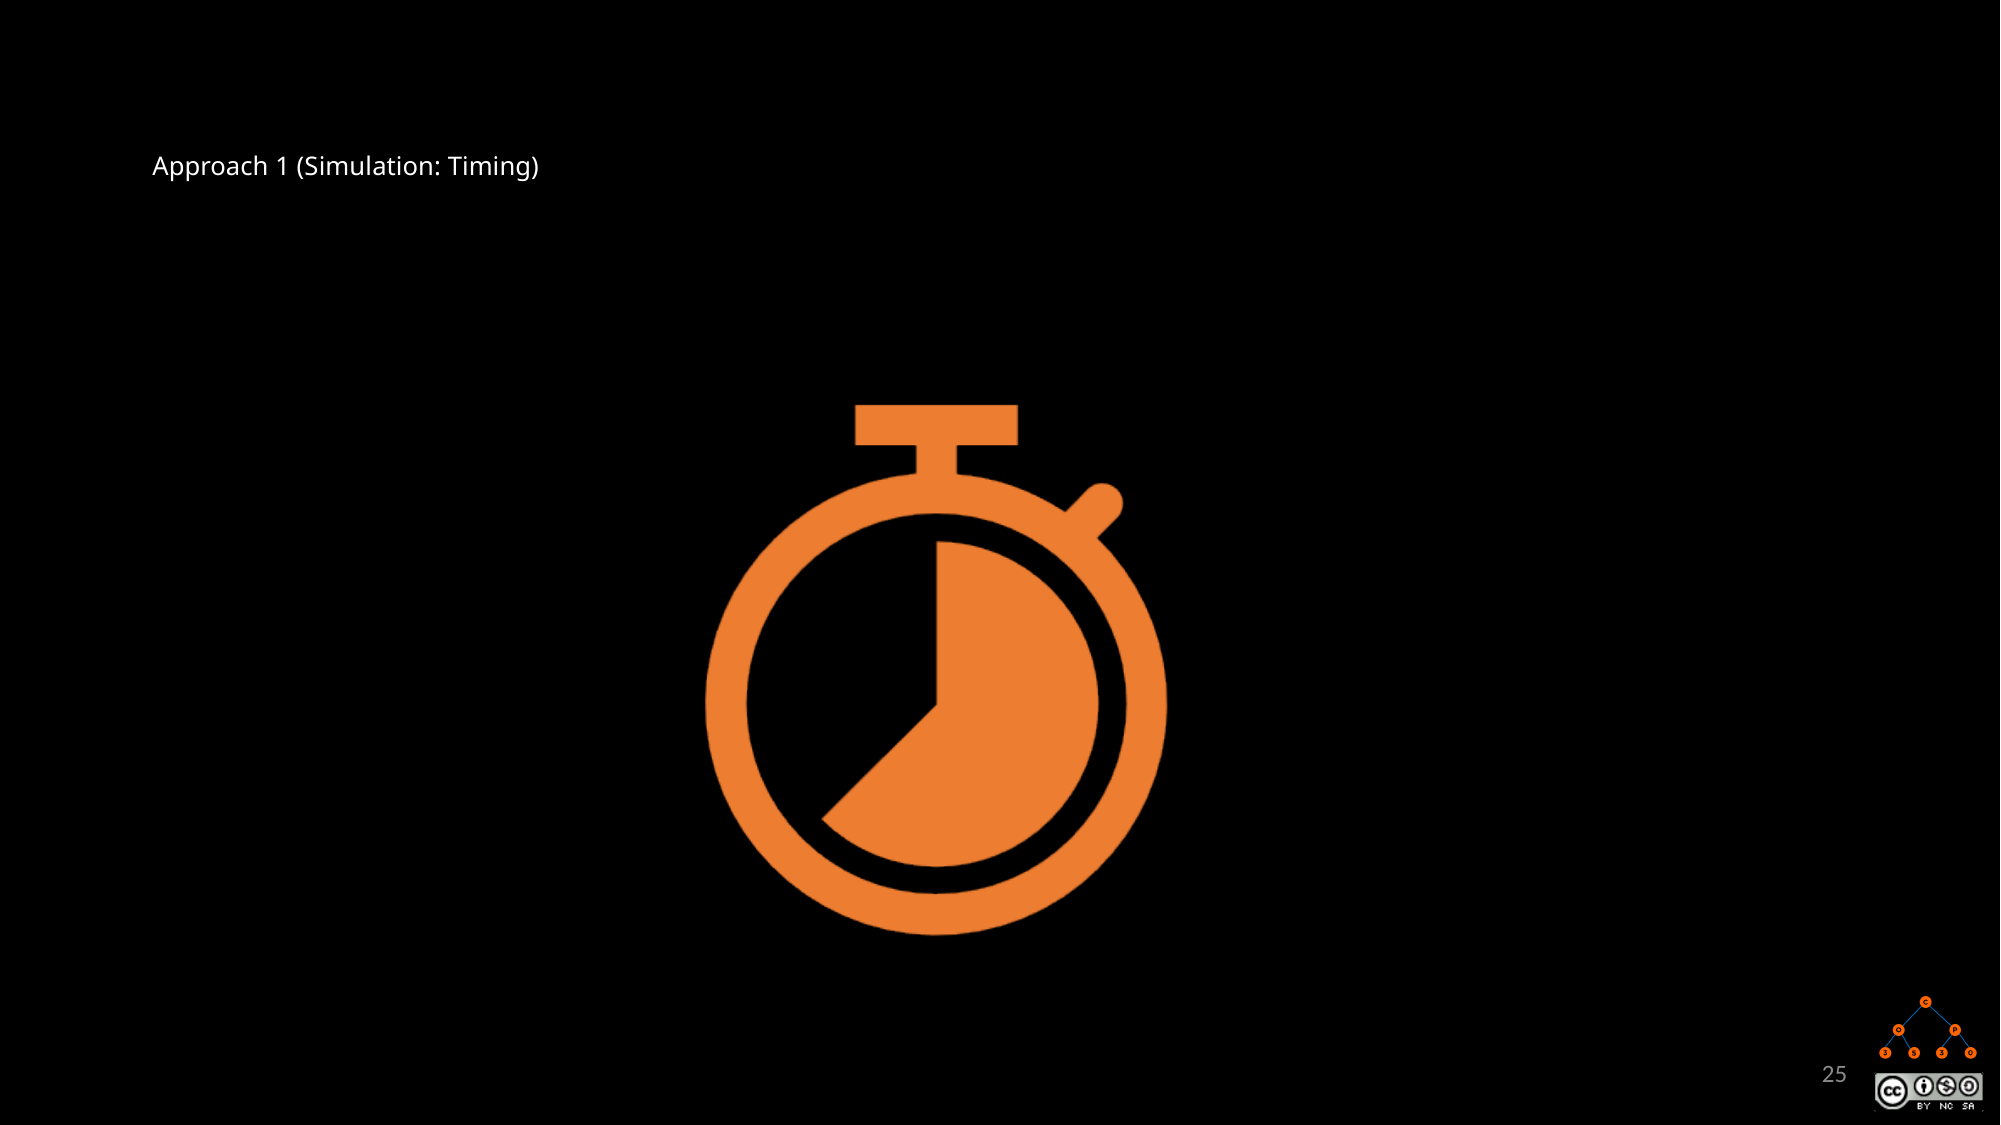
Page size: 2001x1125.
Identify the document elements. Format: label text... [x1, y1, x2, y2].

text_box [1859, 988, 1998, 1112]
picture [612, 344, 1263, 996]
title Approach 1 (Simulation: Timing) [137, 59, 1863, 278]
slide_number 25 [1412, 1042, 1859, 1103]
